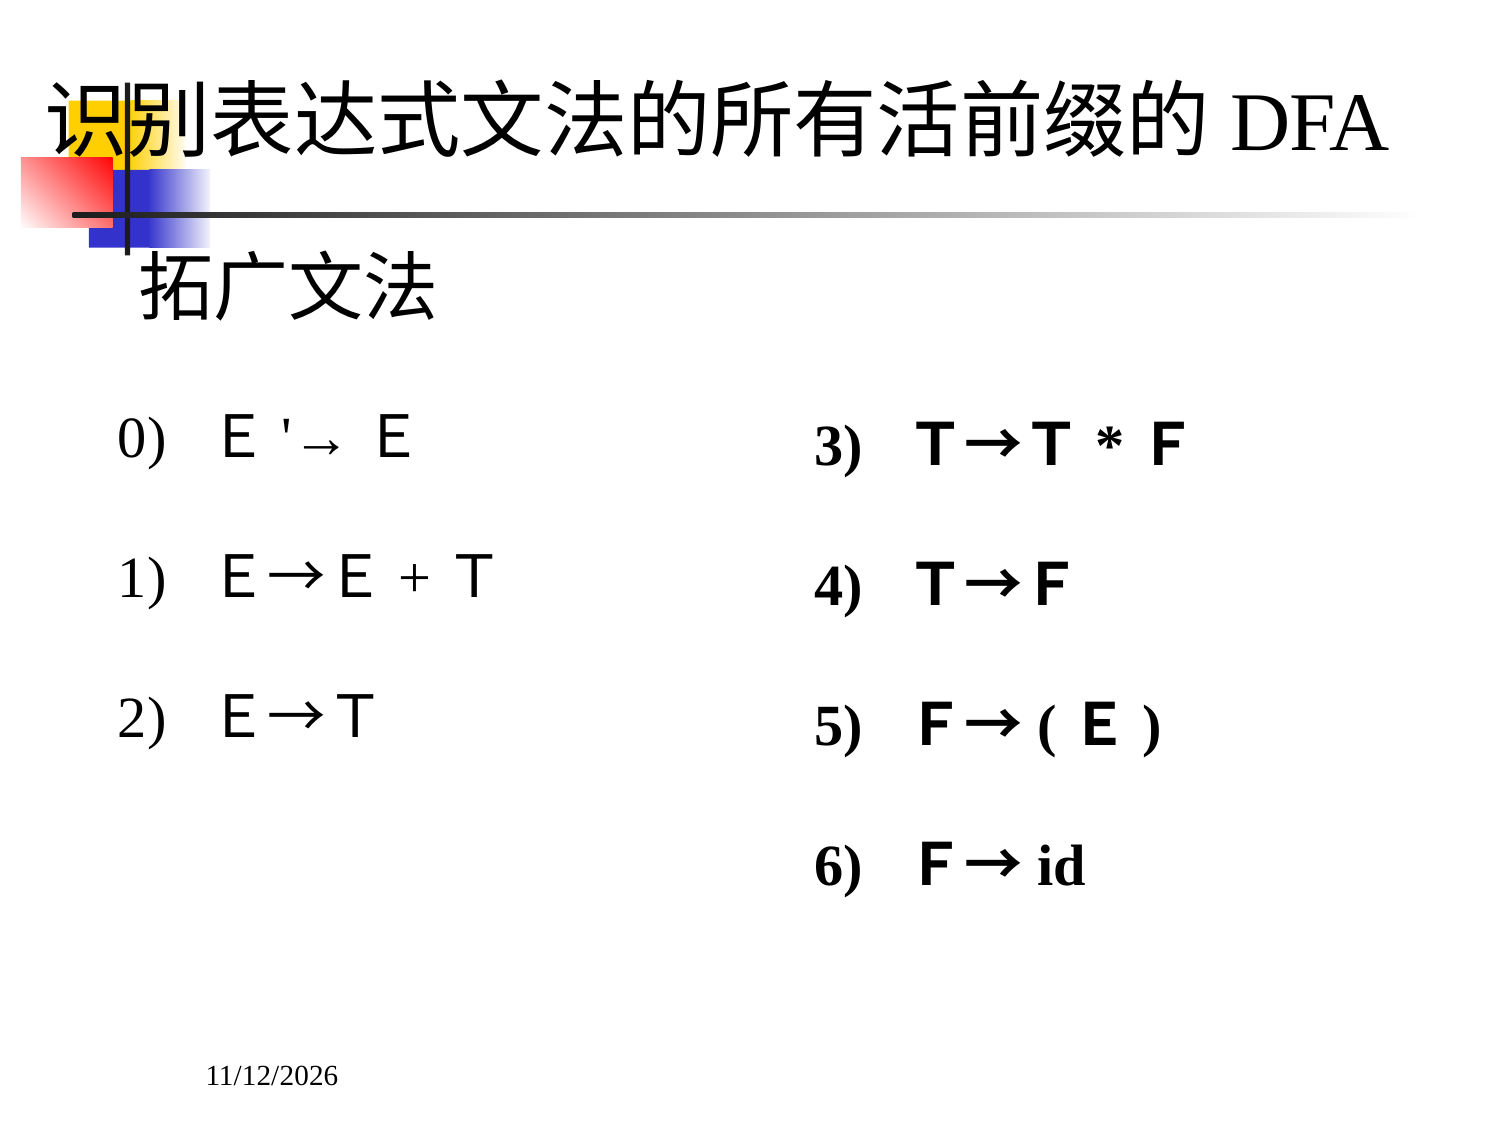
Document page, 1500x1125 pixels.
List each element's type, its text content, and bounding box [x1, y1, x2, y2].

text_box 3) Ｔ→Ｔ*Ｆ 4) Ｔ→Ｆ 5) Ｆ→(Ｅ) 6) Ｆ→id [785, 399, 1411, 905]
title 识别表达式文法的所有活前缀的DFA [29, 66, 1483, 168]
list 拓广文法 0) Ｅ'→Ｅ 1) Ｅ→Ｅ+Ｔ 2) Ｅ→Ｔ [88, 231, 605, 865]
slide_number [190, 1023, 504, 1100]
